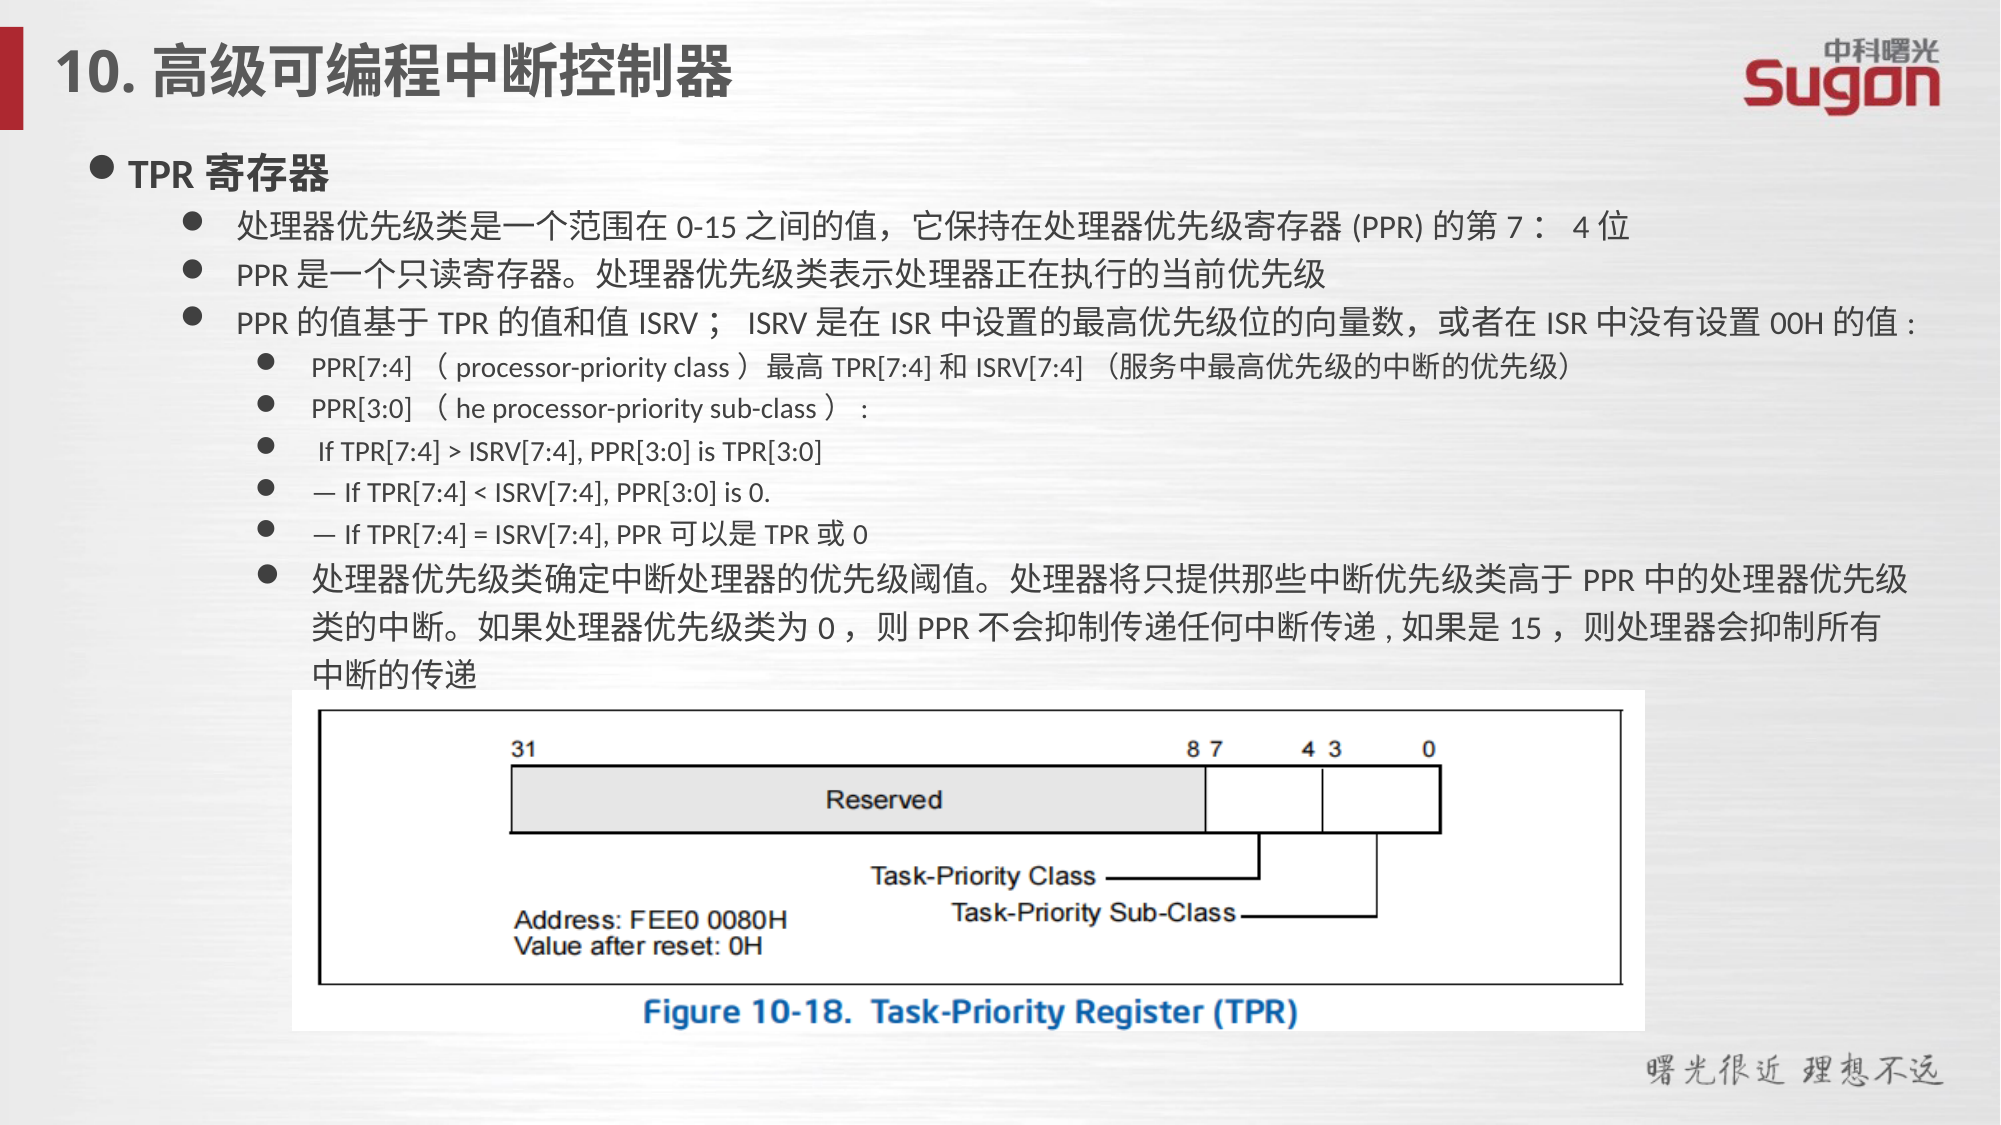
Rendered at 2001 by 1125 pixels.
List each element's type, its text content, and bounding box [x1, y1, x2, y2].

picture [0, 0, 2001, 1125]
list 10.高级可编程中断控制器 [39, 26, 1693, 130]
text_box TPR寄存器 处理器优先级类是一个范围在0-15之间的值，它保持在处理器优先级寄存器(PPR)的第7：4位 PPR是一个只读寄存器。处理器优先级类表示处理器正在执行的当前优先级 PPR的值基于TPR的值和值ISRV；ISRV是在ISR中设置的最高优先级位的向量数，或者在ISR中没有设置00H的值: PPR[7:4]（processor-priority class）最高TPR[7:4]和ISRV[7:4]（服务中最高优先级的中断的优先级） PPR[3:0]（he processor-priority sub-class）: If TPR[7:4] > ISRV[7:4], PPR[3:0] is TPR[3:0] — If TPR[7:4] < ISRV[7:4], PPR[3:0] is 0. — If TPR[7:4] = ISRV[7:4], PPR可以是TPR或0 处理器优先级类确定中断处理器的优先级阈值。处理器将只提供那些中断优先级类高于PPR中的处理器优先级类的中断。如果处理器优先级类为0，则PPR不会抑制传递任何中断传递,如果是15，则处理器会抑制所有中断的传递 [71, 129, 1929, 702]
